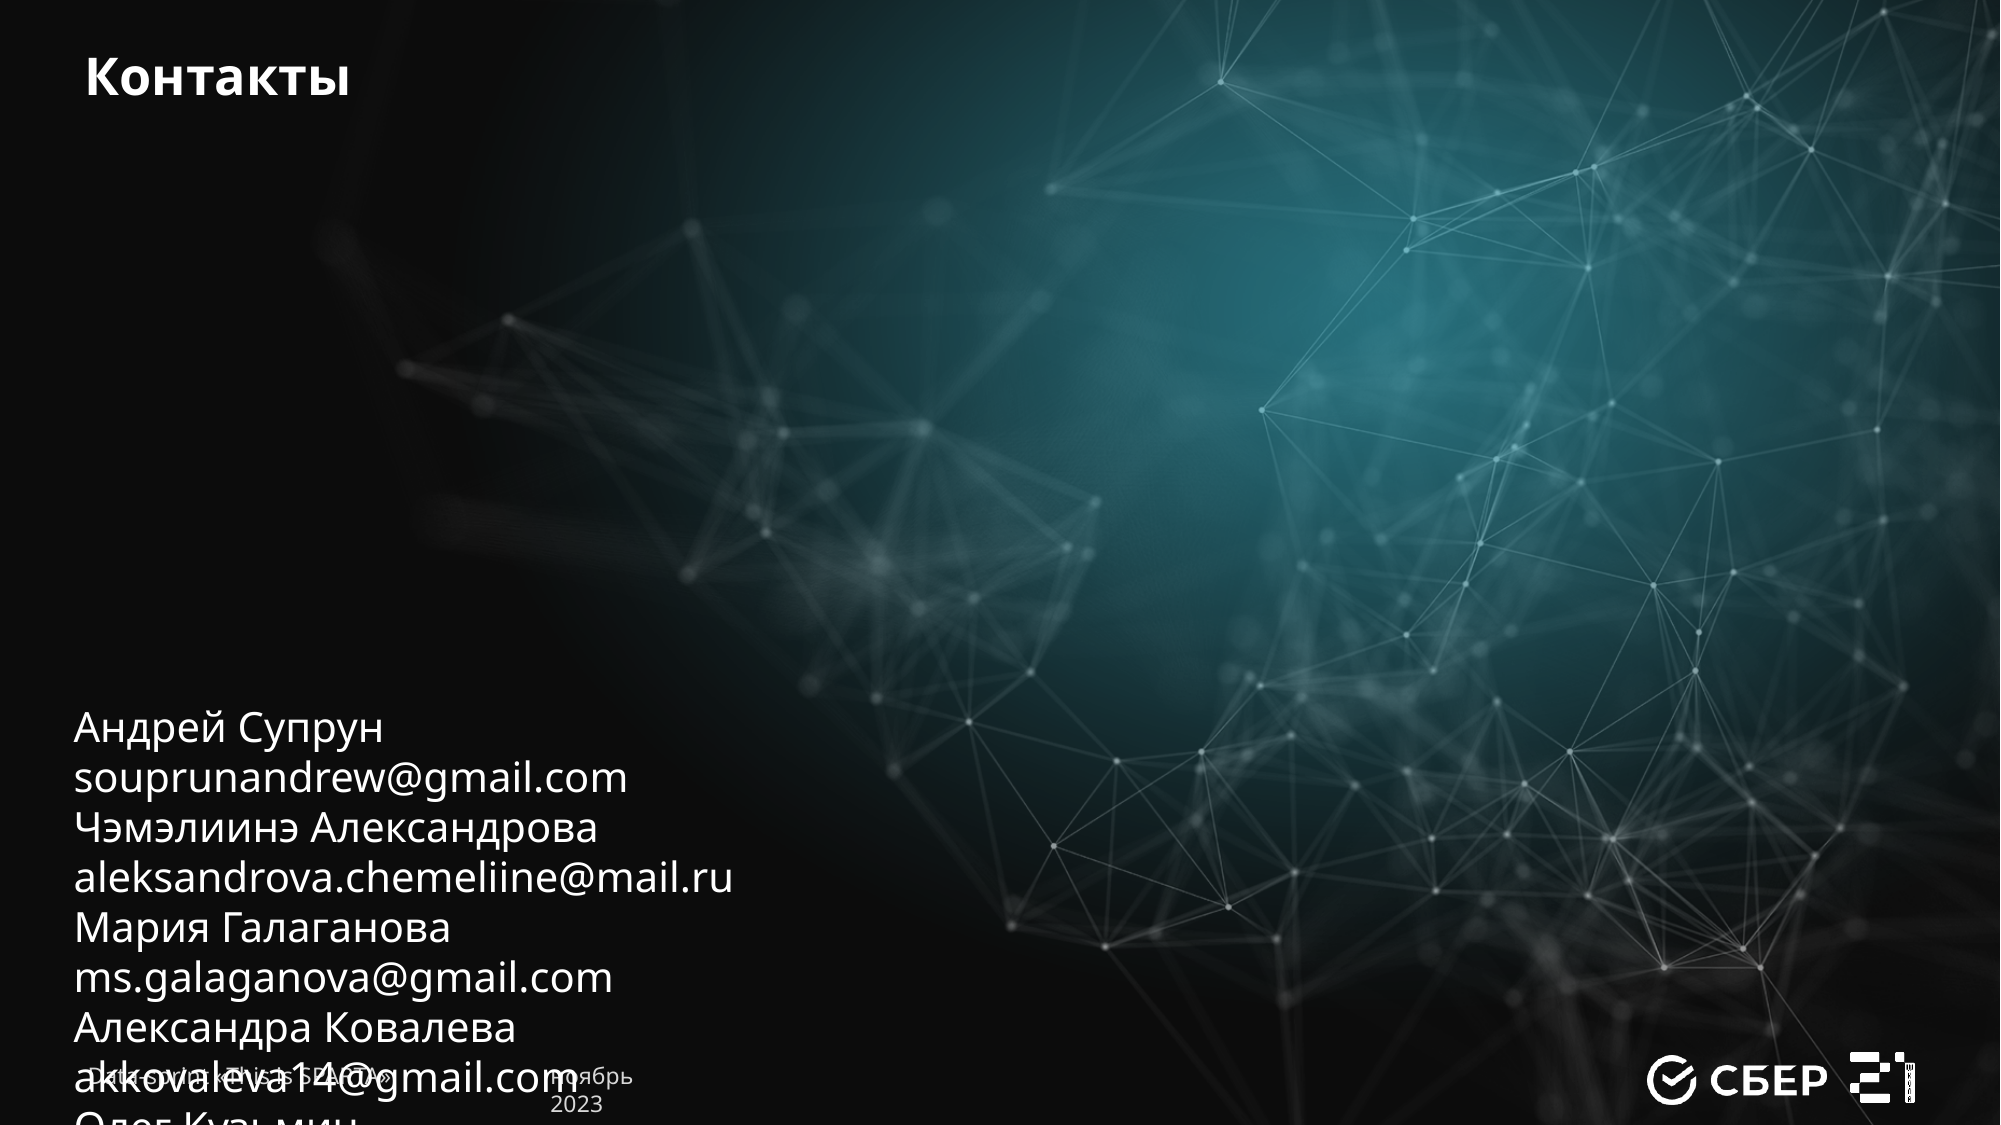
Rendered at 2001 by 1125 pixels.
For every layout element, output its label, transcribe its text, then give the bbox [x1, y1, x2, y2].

title Контакты [69, 54, 1907, 103]
text_box Андрей Супрун souprunandrew@gmail.com Чэмэлиинэ Александрова aleksandrova.chemeliine@mail.ru Мария Галаганова ms.galaganova@gmail.com Александра Ковалева akkovaleva14@gmail.com Олег Кузьмин kuzmin.oleg.rus@gmail.com [69, 696, 1330, 1125]
picture [308, 0, 2001, 1125]
